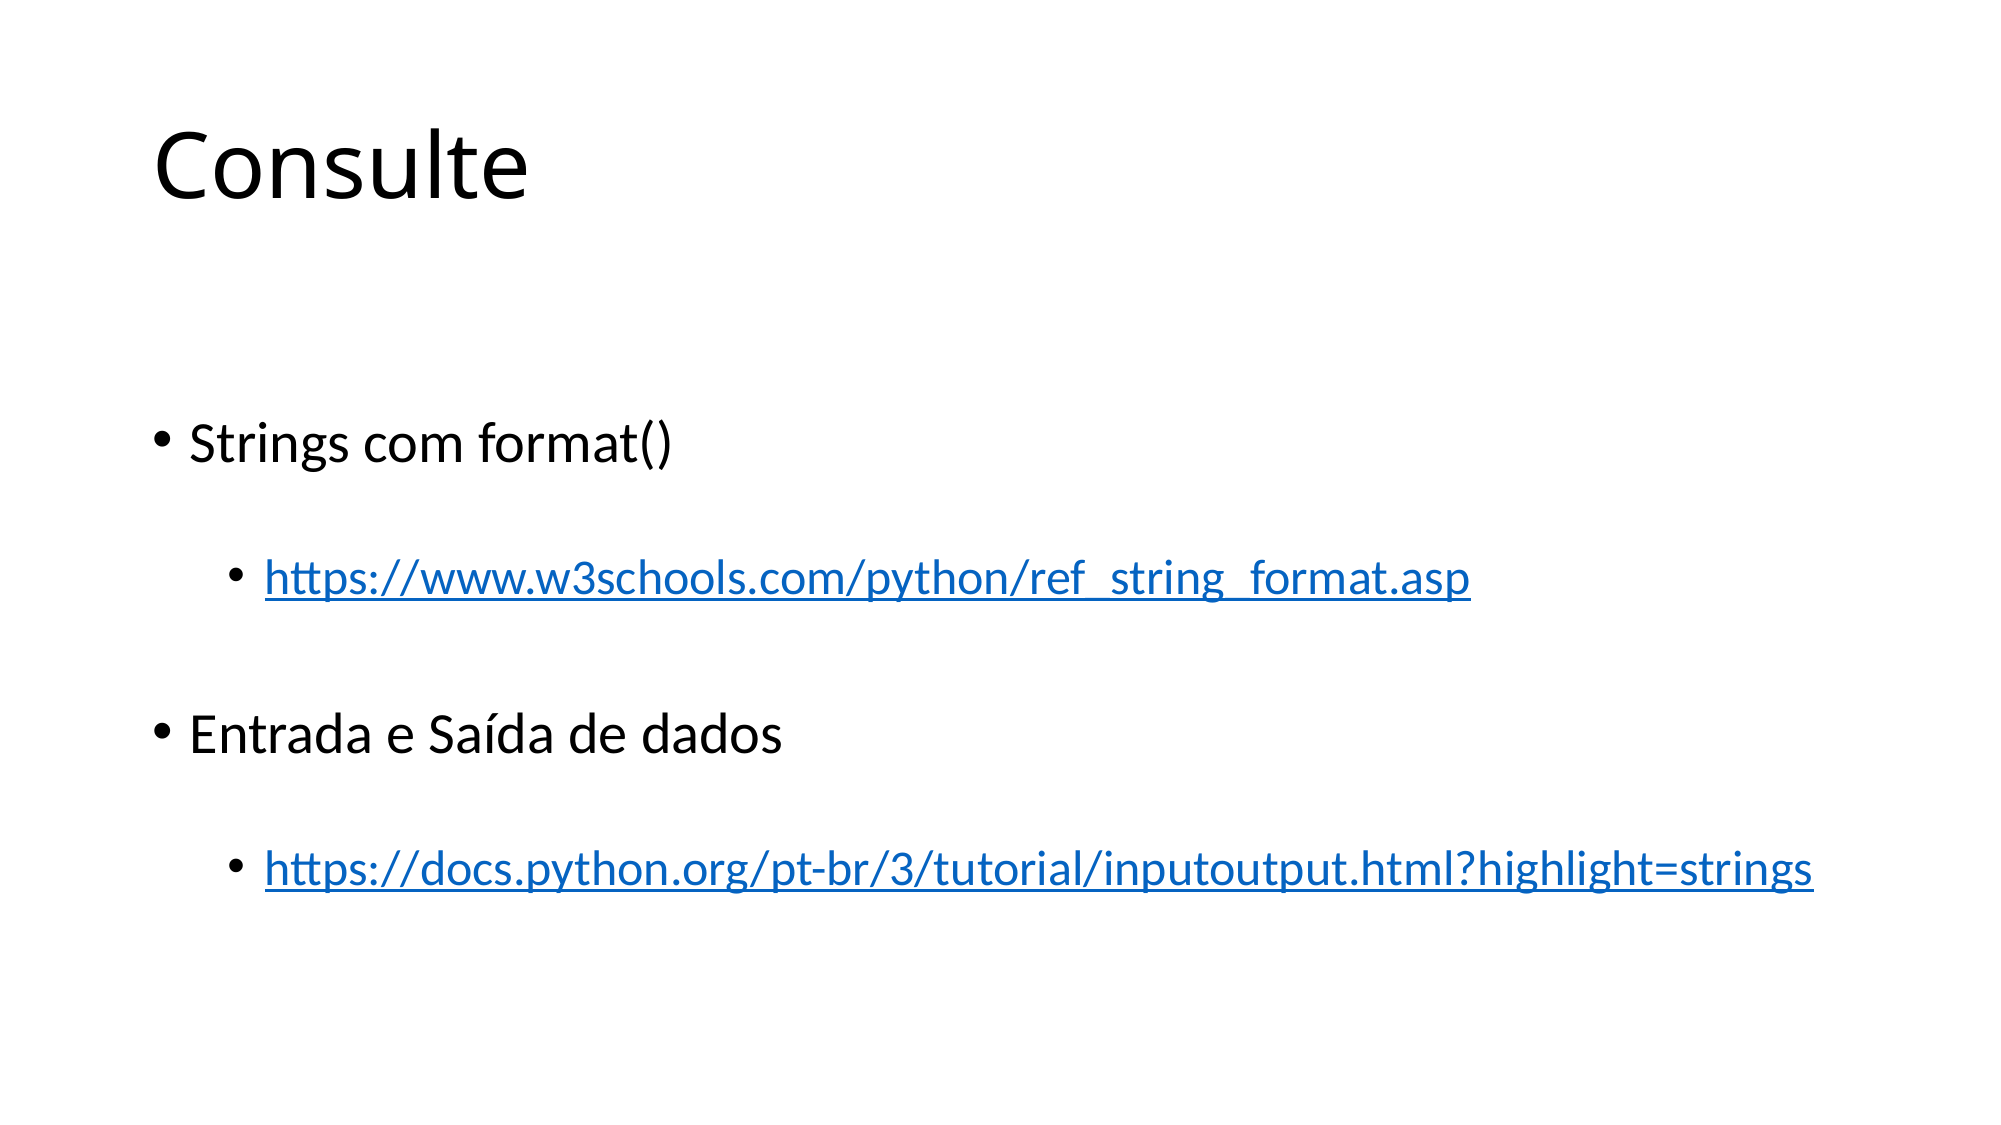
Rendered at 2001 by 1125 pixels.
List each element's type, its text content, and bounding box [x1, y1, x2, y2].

list Strings com format() https://www.w3schools.com/python/ref_string_format.asp Entrada e Saída de dados https://docs.python.org/pt-br/3/tutorial/inputoutput.html?highlight=strings [137, 299, 1863, 1014]
title Consulte [137, 59, 1863, 278]
